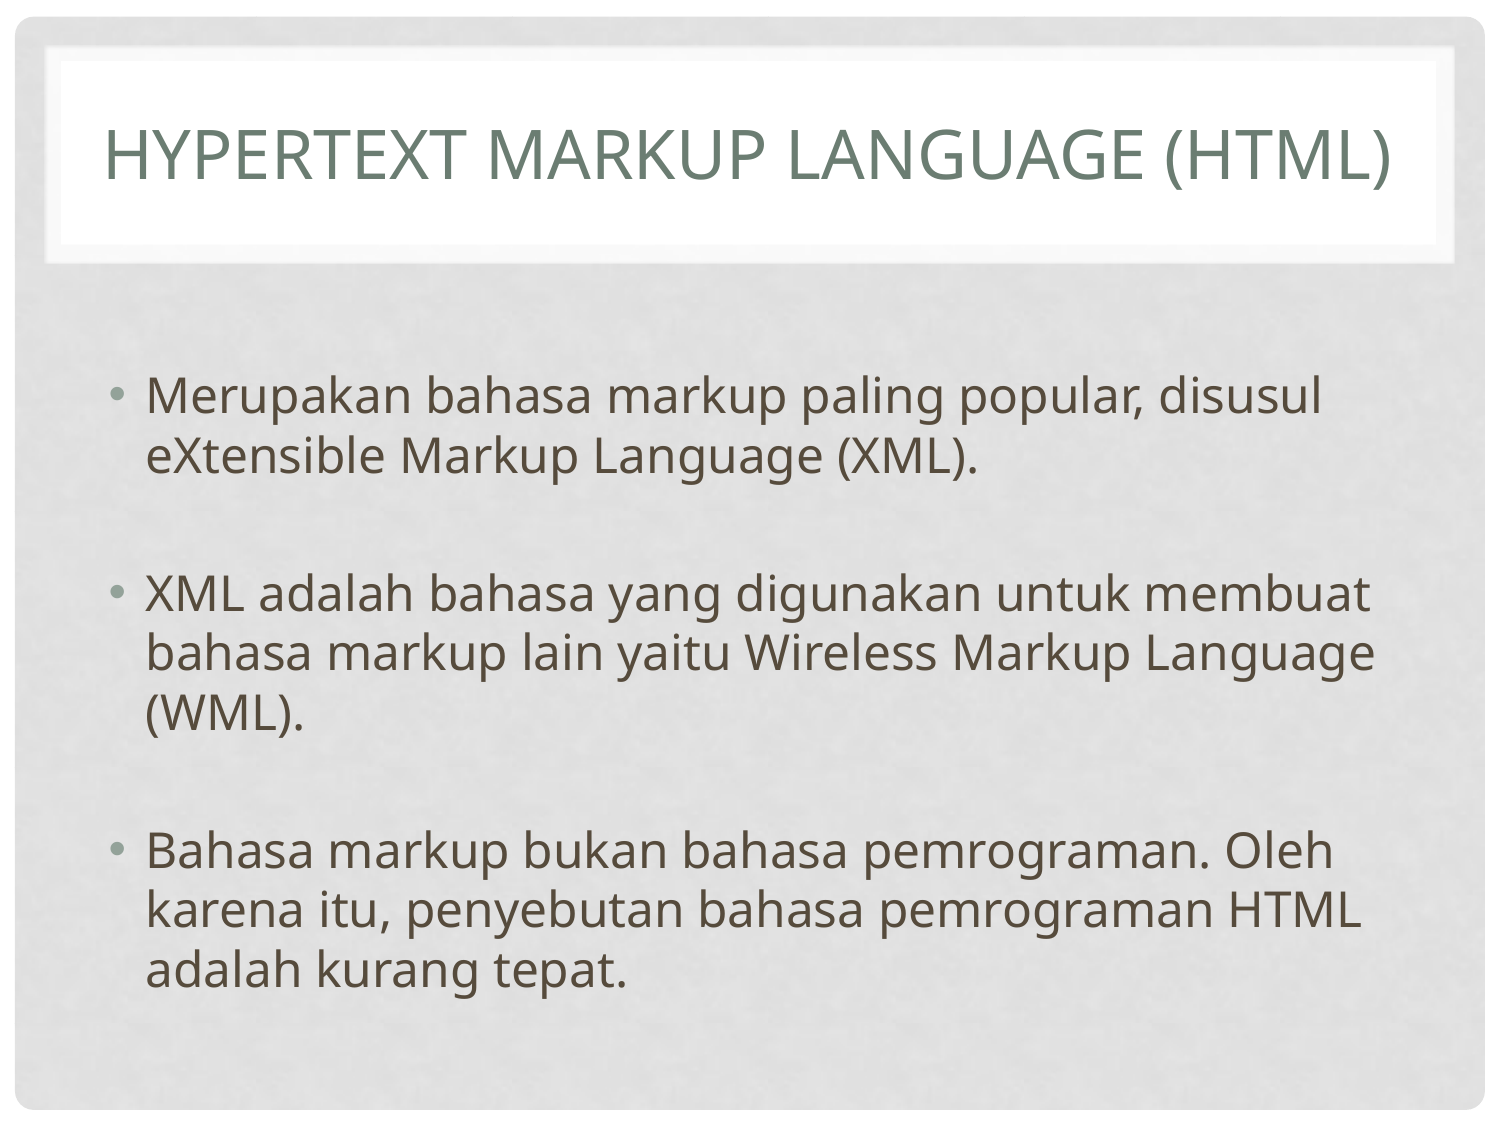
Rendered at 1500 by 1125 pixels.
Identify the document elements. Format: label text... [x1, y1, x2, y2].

list Merupakan bahasa markup paling popular, disusul eXtensible Markup Language (XML). XML adalah bahasa yang digunakan untuk membuat bahasa markup lain yaitu Wireless Markup Language (WML). Bahasa markup bukan bahasa pemrograman. Oleh karena itu, penyebutan bahasa pemrograman HTML adalah kurang tepat. [75, 287, 1425, 1005]
title Hypertext Markup Language (HTML) [69, 66, 1425, 238]
